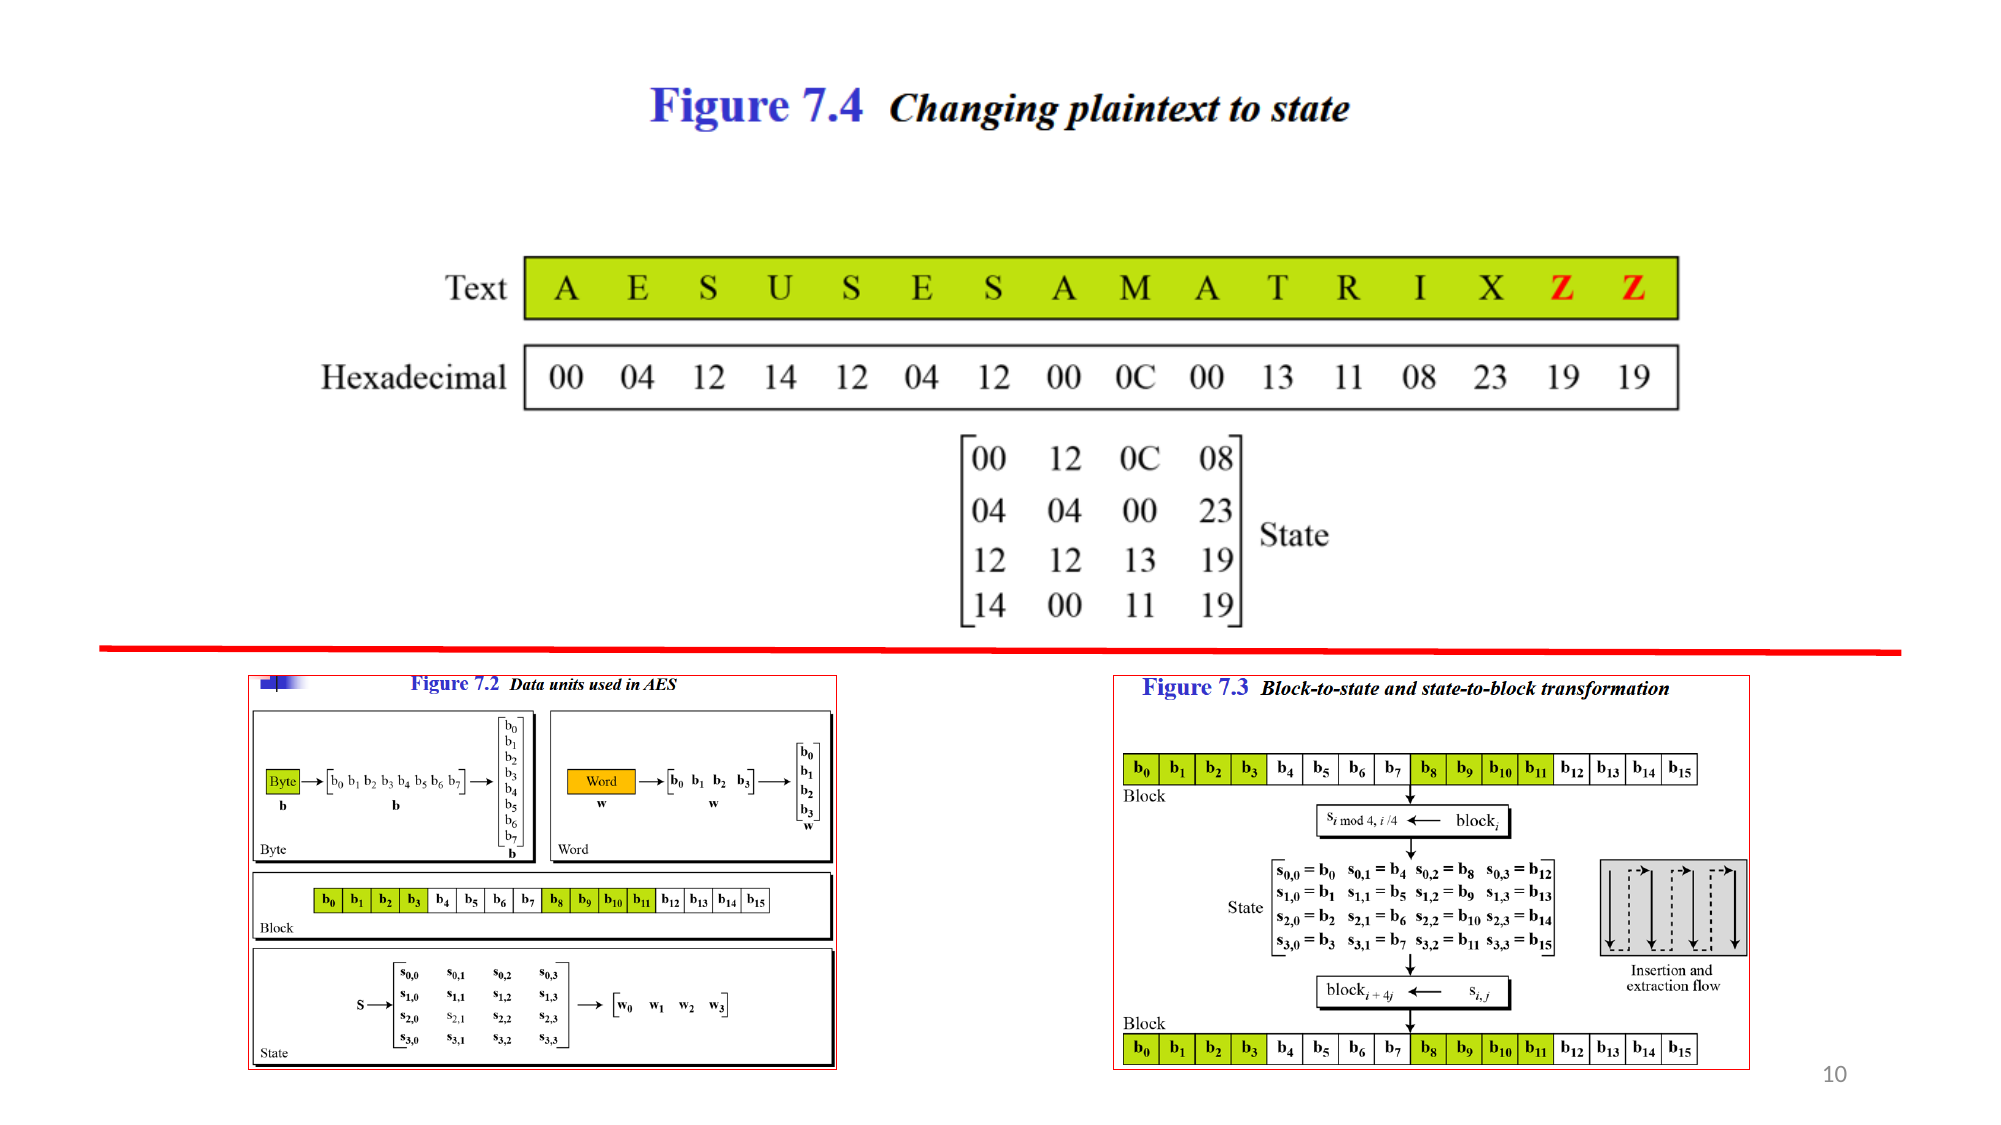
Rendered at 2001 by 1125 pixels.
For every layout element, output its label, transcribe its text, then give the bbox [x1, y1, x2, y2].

slide_number 10 [1412, 1042, 1863, 1103]
picture [311, 72, 1690, 635]
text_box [99, 648, 1902, 653]
picture [248, 675, 837, 1070]
picture [1113, 675, 1750, 1070]
